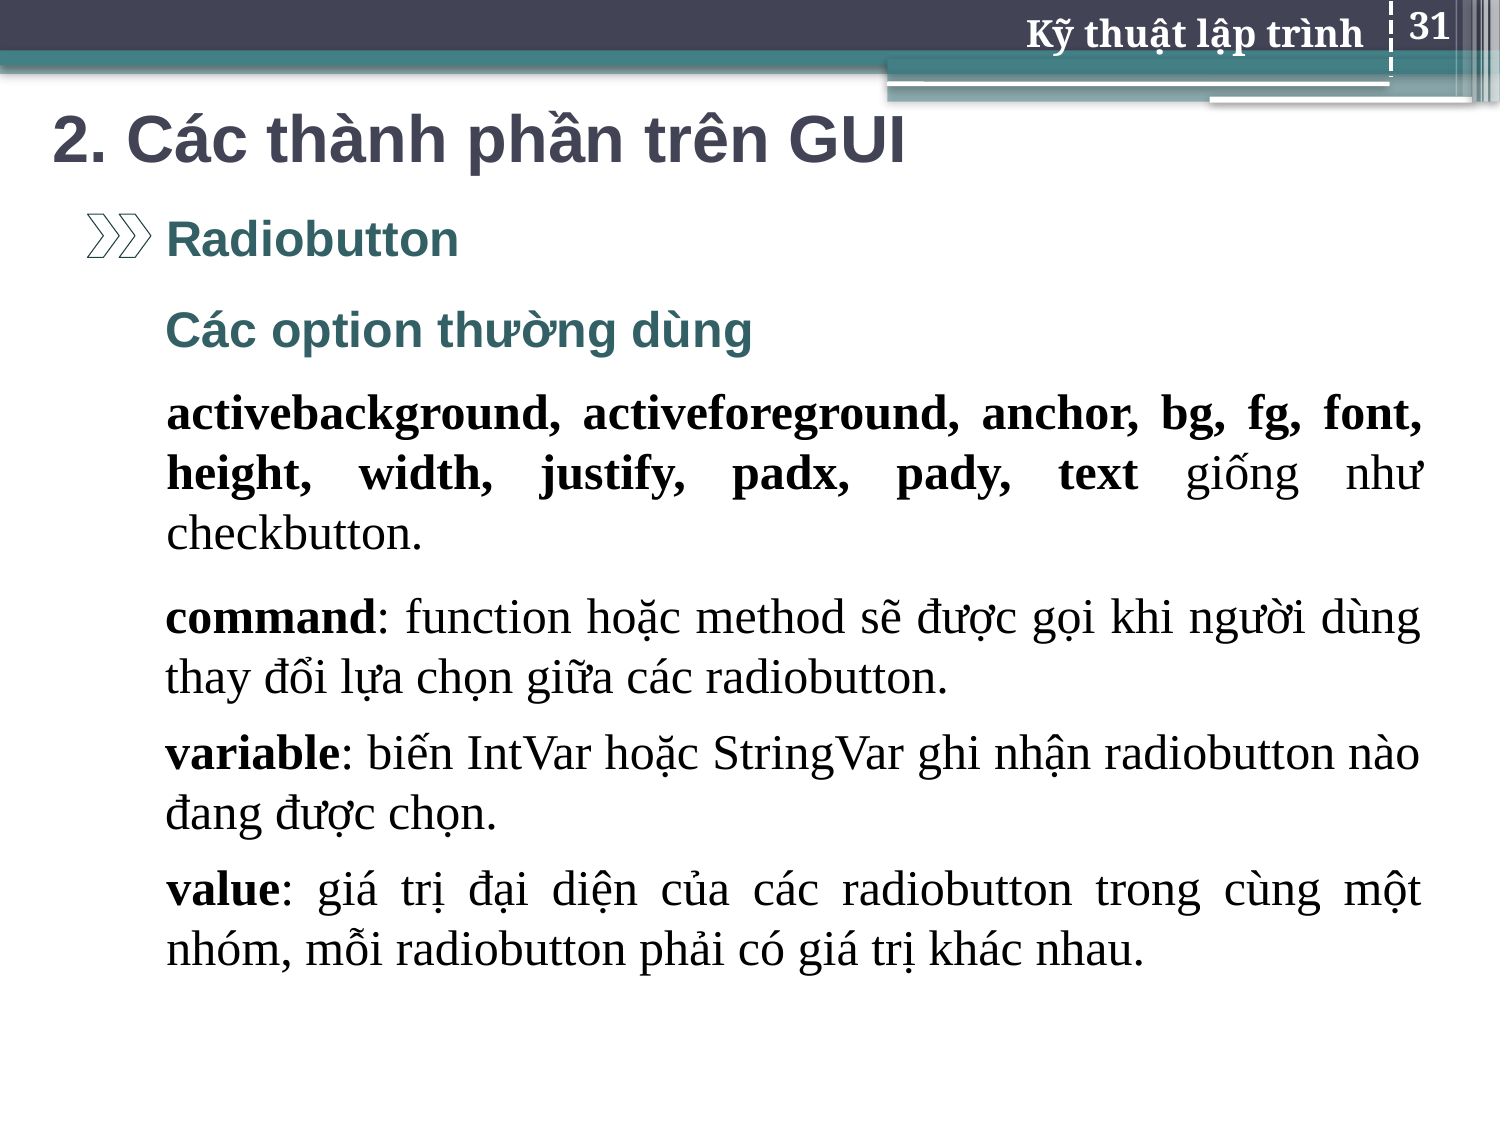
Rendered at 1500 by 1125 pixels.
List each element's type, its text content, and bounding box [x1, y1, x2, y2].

title 2. Các thành phần trên GUI [37, 71, 1475, 200]
text_box command: function hoặc method sẽ được gọi khi người dùng thay đổi lựa chọn giữa các radiobutton. [150, 575, 1437, 711]
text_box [87, 191, 1351, 267]
slide_number 31 [1374, 0, 1466, 61]
text_box variable: biến IntVar hoặc StringVar ghi nhận radiobutton nào đang được chọn. [150, 712, 1437, 847]
text_box value: giá trị đại diện của các radiobutton trong cùng một nhóm, mỗi radiobutton phải có giá trị khác nhau. [151, 848, 1438, 984]
text_box activebackground, activeforeground, anchor, bg, fg, font, height, width, justify, padx, pady, text giống như checkbutton. [151, 372, 1438, 568]
text_box Các option thường dùng [150, 282, 1350, 357]
